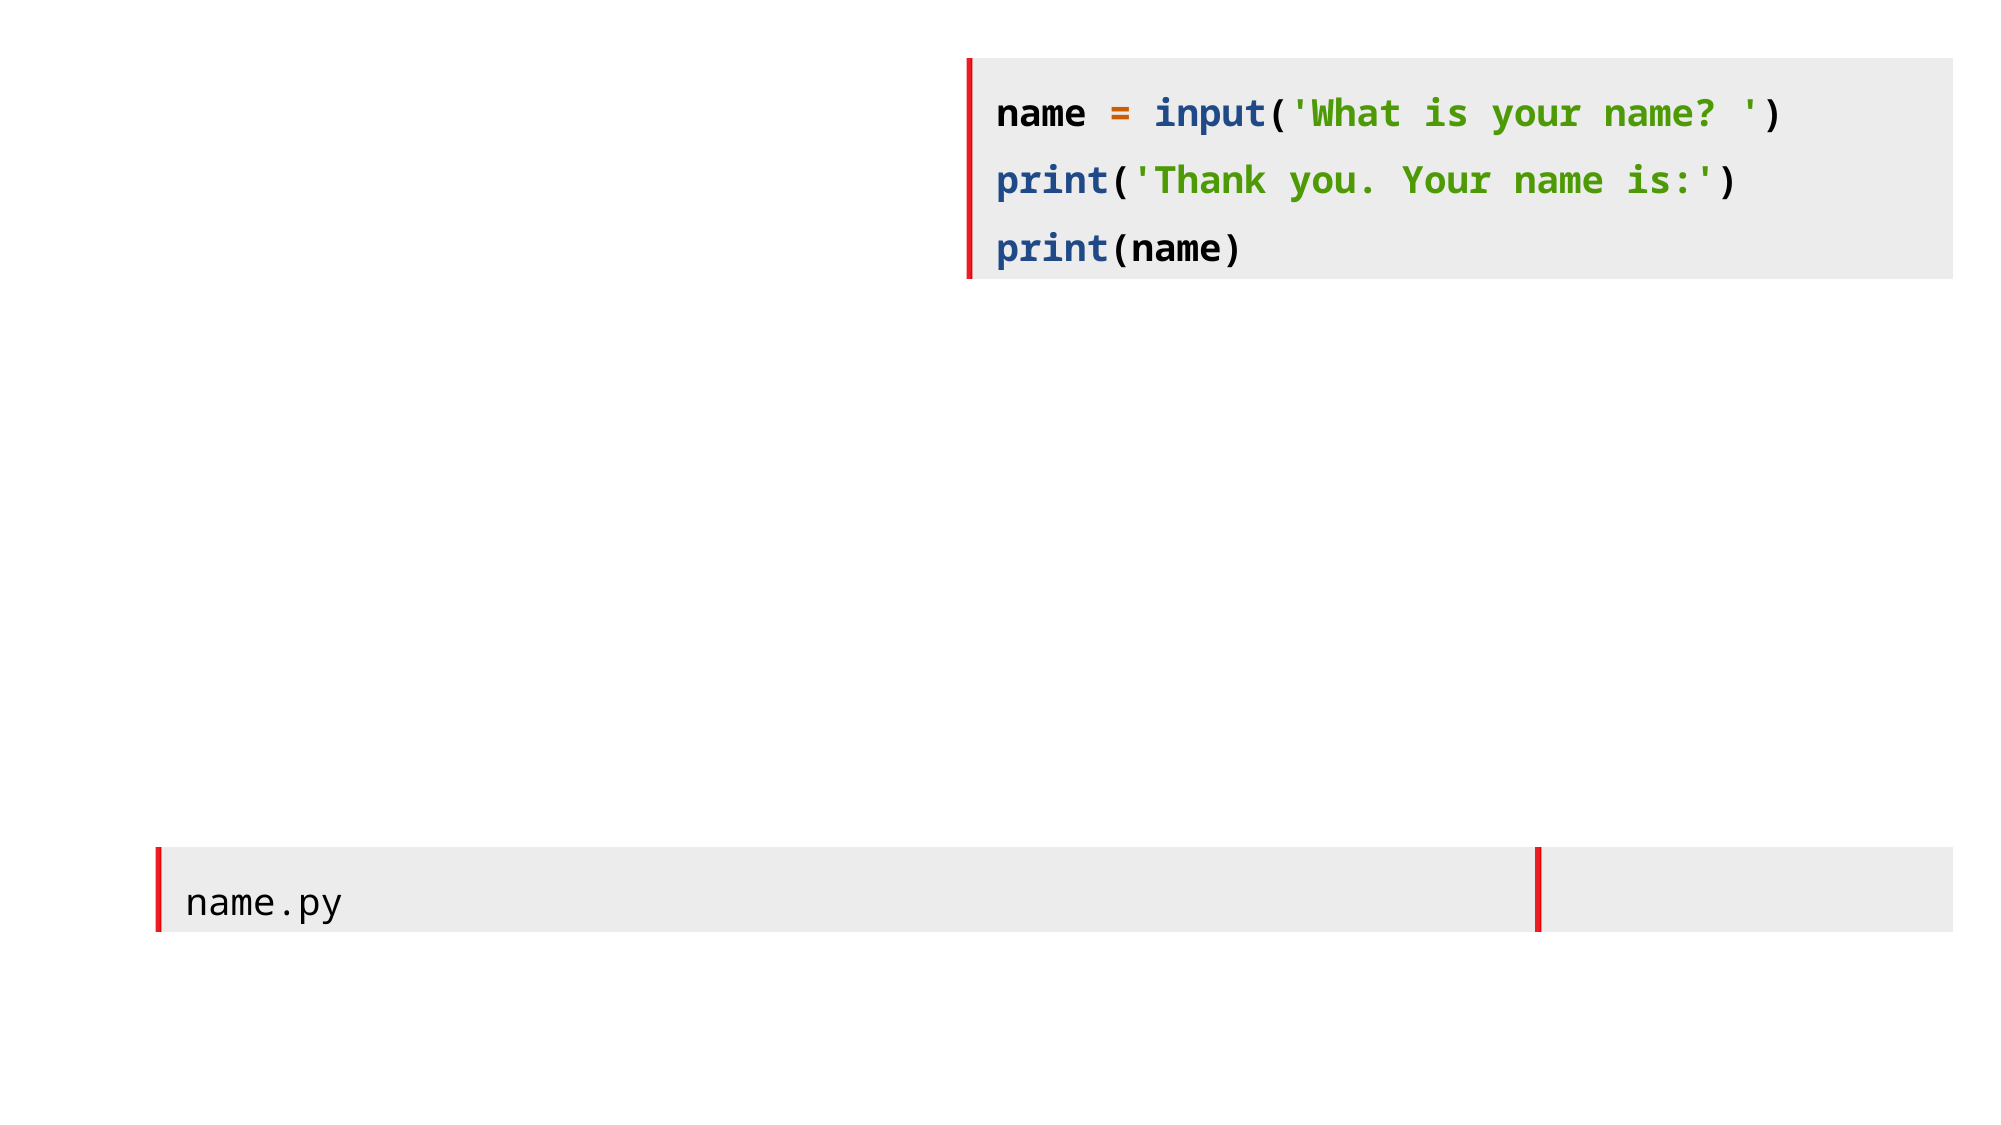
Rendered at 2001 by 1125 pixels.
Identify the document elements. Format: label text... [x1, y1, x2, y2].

list name.py [155, 847, 1953, 932]
list name = input('What is your name? ') print('Thank you. Your name is:') print(name) [966, 58, 1953, 279]
